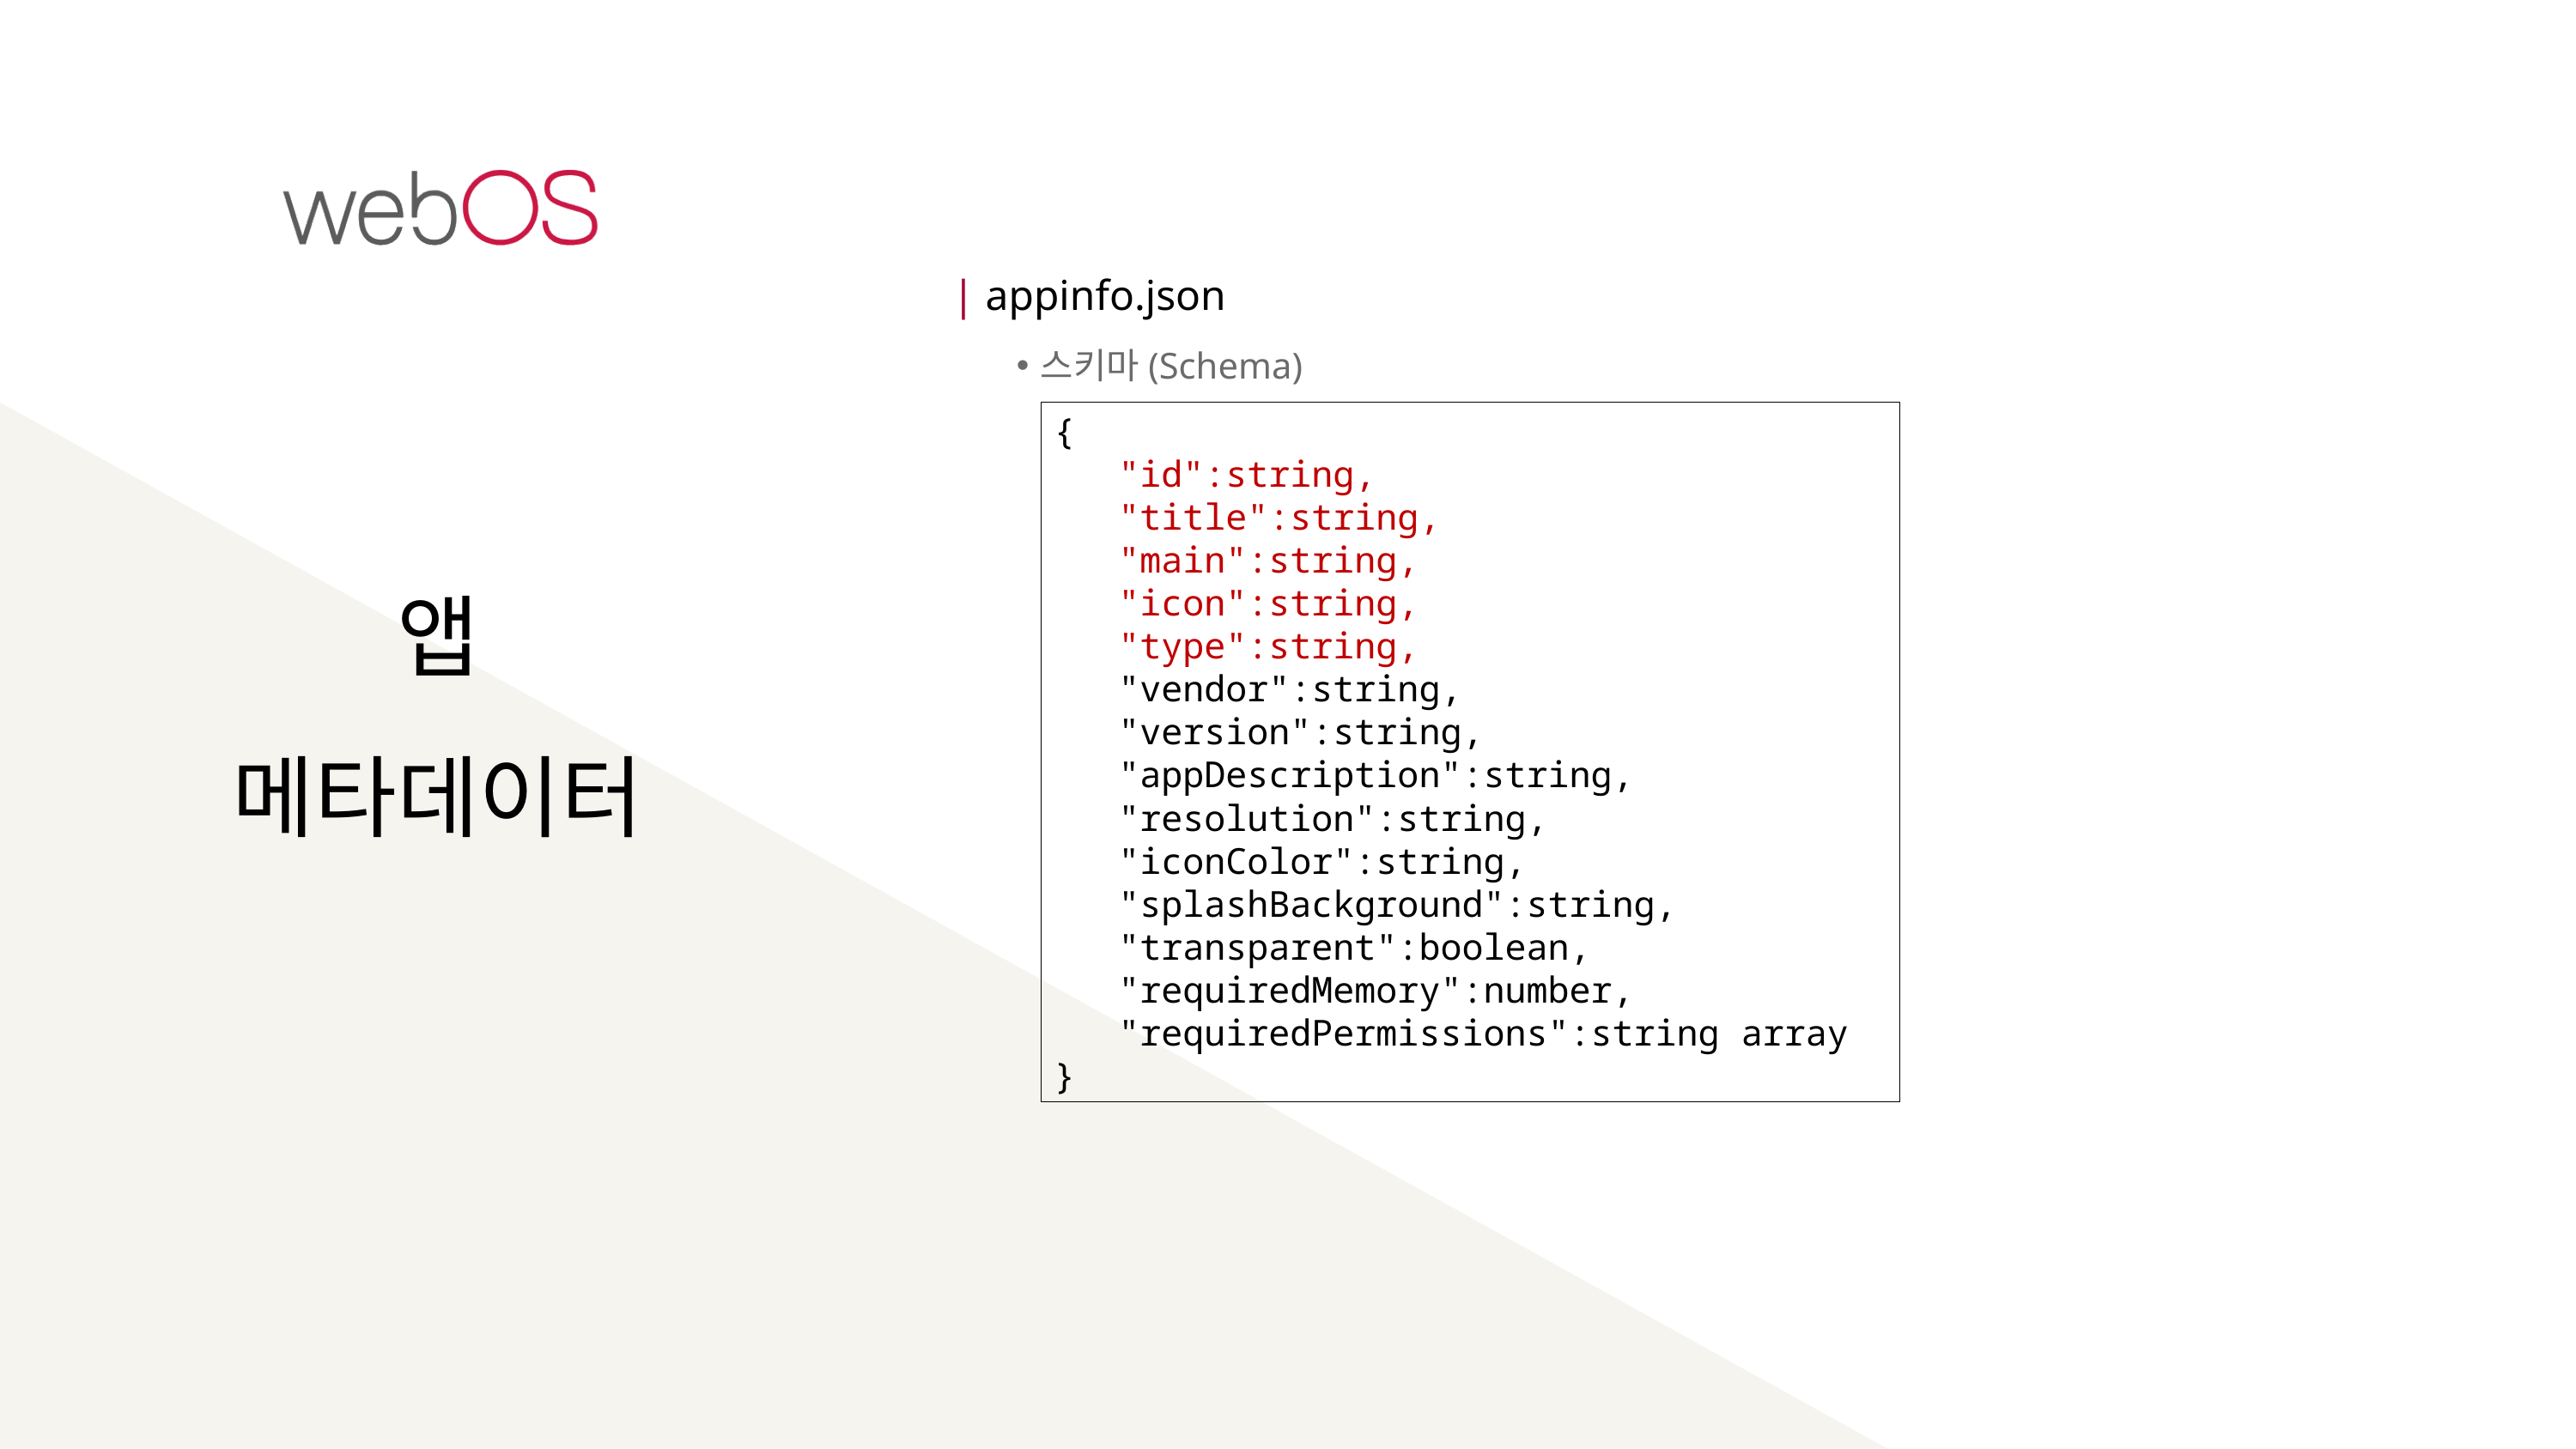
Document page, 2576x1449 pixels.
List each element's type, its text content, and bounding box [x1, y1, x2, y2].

text_box | appinfo.json 스키마(Schema) [939, 263, 2287, 393]
picture [264, 145, 611, 266]
text_box 앱 메타데이터 [148, 573, 728, 855]
text_box [0, 400, 1889, 1449]
text_box { "id":string, "title":string, "main":string, "icon":string, "type":string, "vendor":string, "version":string, "appDescription":string, "resolution":string, "iconColor":string, "splashBackground":string, "transparent":boolean, "requiredMemory":number, "requiredPermissions":string array } [1041, 402, 1900, 1102]
